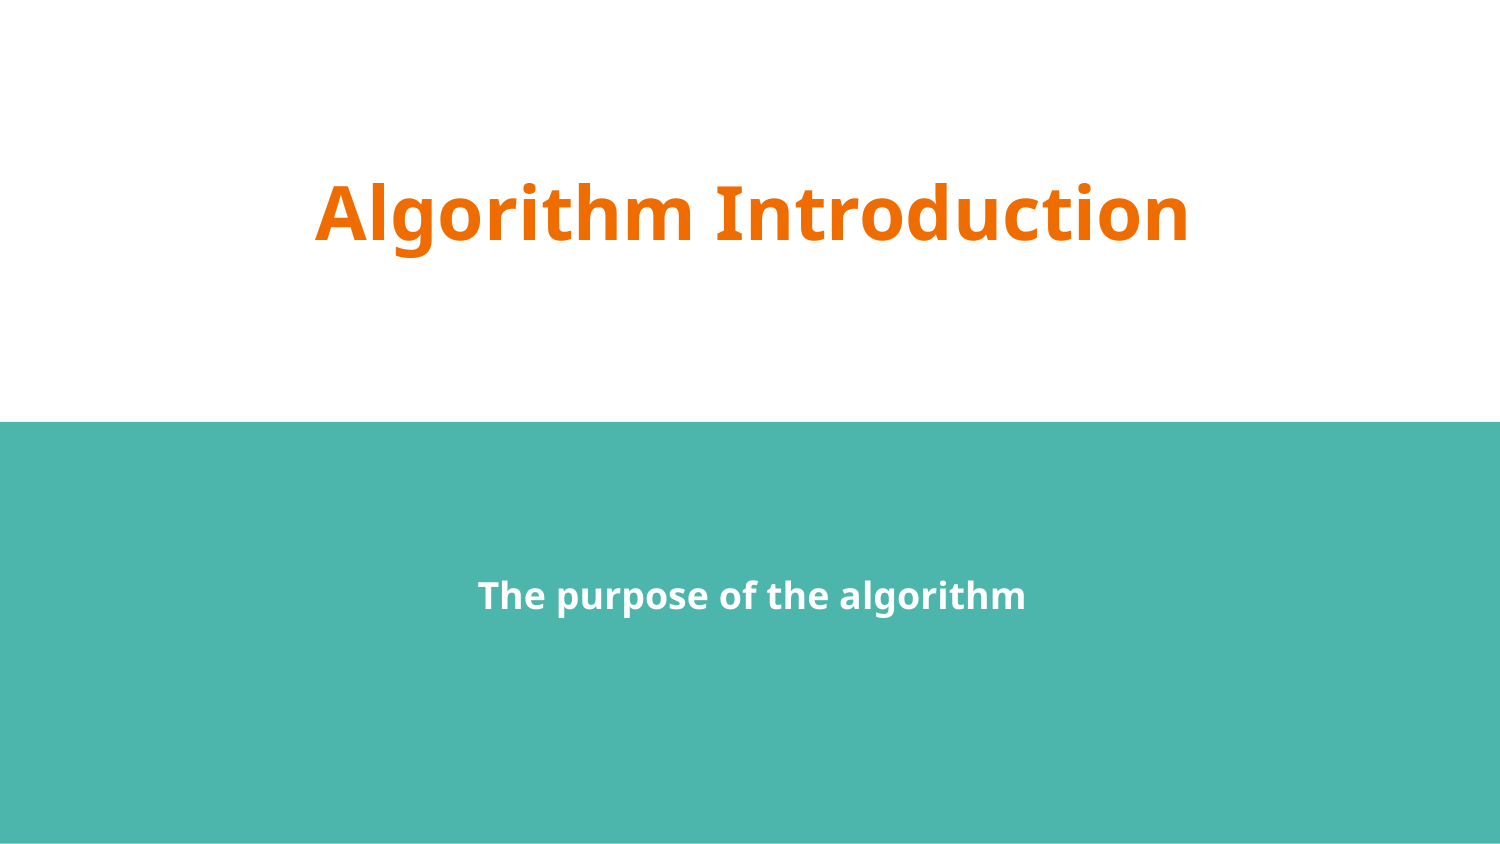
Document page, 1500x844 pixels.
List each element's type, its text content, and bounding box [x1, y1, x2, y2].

text_box The purpose of the algorithm [462, 550, 1500, 677]
title Algorithm Introduction [51, 133, 1458, 289]
